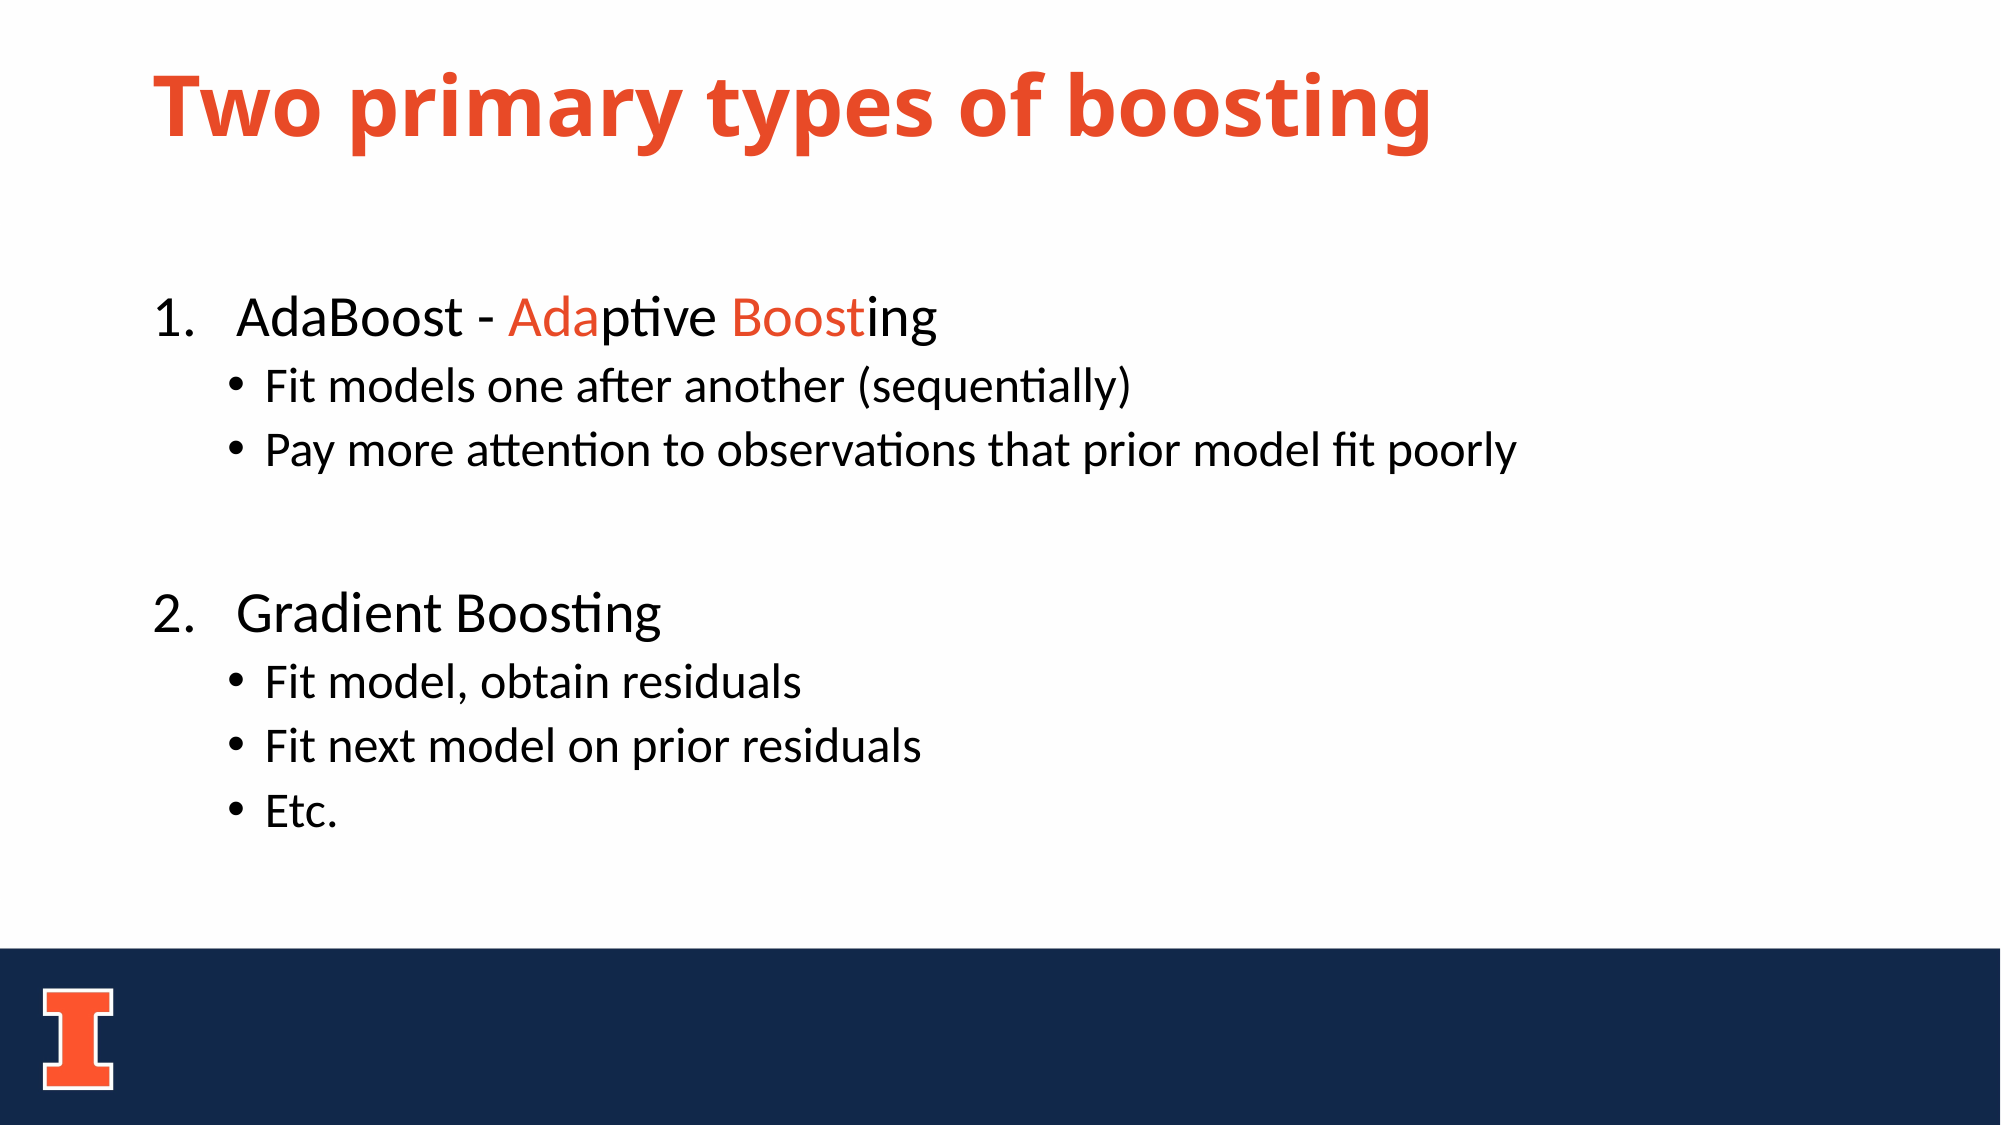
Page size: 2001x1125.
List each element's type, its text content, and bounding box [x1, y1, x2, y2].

title Two primary types of boosting [137, 56, 1863, 163]
picture [0, 0, 2001, 1125]
list AdaBoost - Adaptive Boosting Fit models one after another (sequentially) Pay more attention to observations that prior model fit poorly Gradient Boosting Fit model, obtain residuals Fit next model on prior residuals Etc. [137, 187, 1863, 940]
